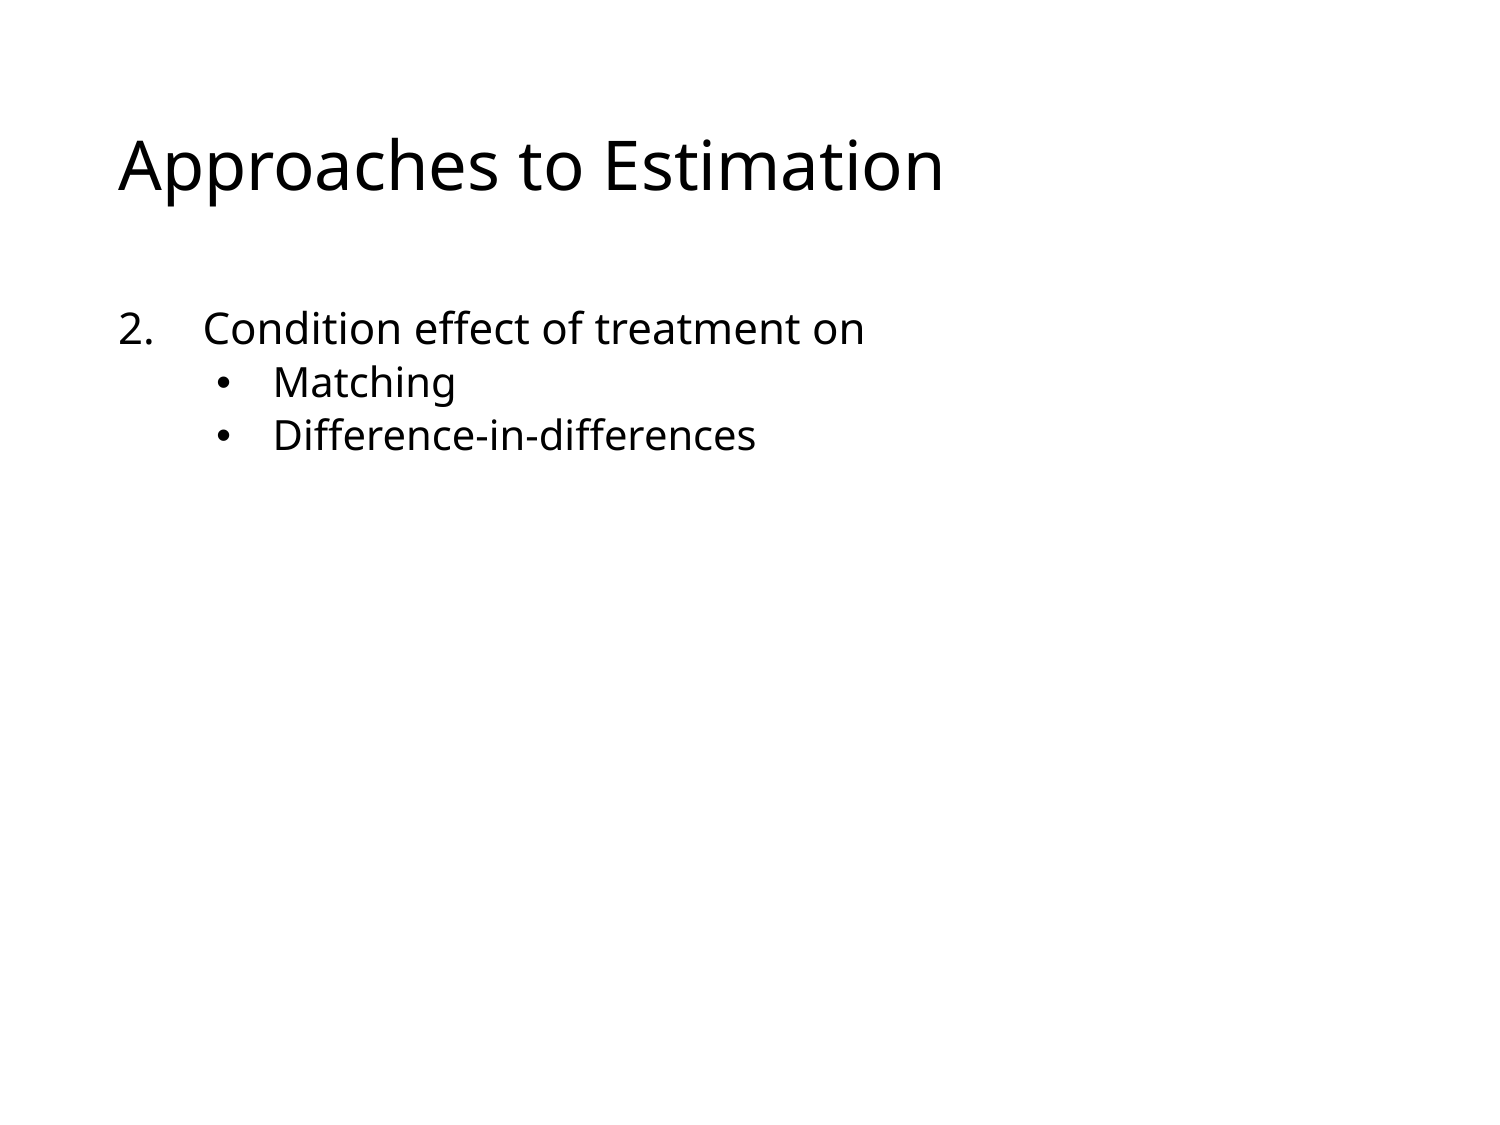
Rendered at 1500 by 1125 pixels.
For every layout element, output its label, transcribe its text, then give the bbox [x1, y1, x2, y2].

title Approaches to Estimation [103, 59, 1397, 278]
